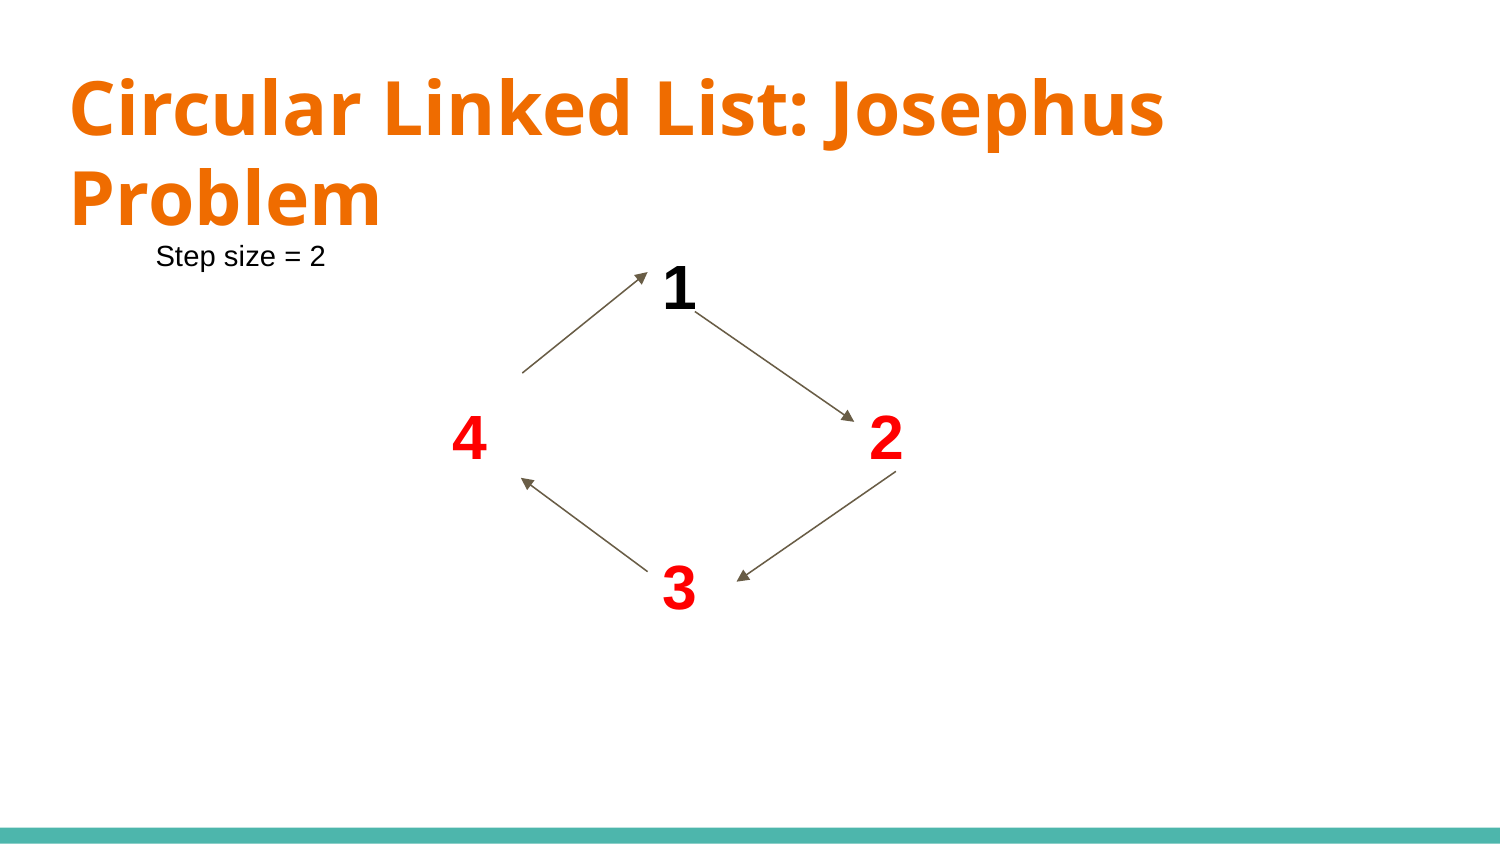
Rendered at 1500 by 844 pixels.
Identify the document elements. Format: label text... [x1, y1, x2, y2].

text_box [521, 271, 648, 374]
text_box 1 [647, 232, 743, 312]
text_box 4 [438, 382, 533, 462]
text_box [694, 311, 855, 423]
text_box 3 [647, 532, 743, 612]
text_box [520, 477, 648, 572]
text_box Step size = 2 [140, 222, 404, 302]
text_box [736, 471, 897, 582]
title Circular Linked List: Josephus Problem [54, 45, 1452, 162]
text_box 2 [854, 382, 949, 462]
